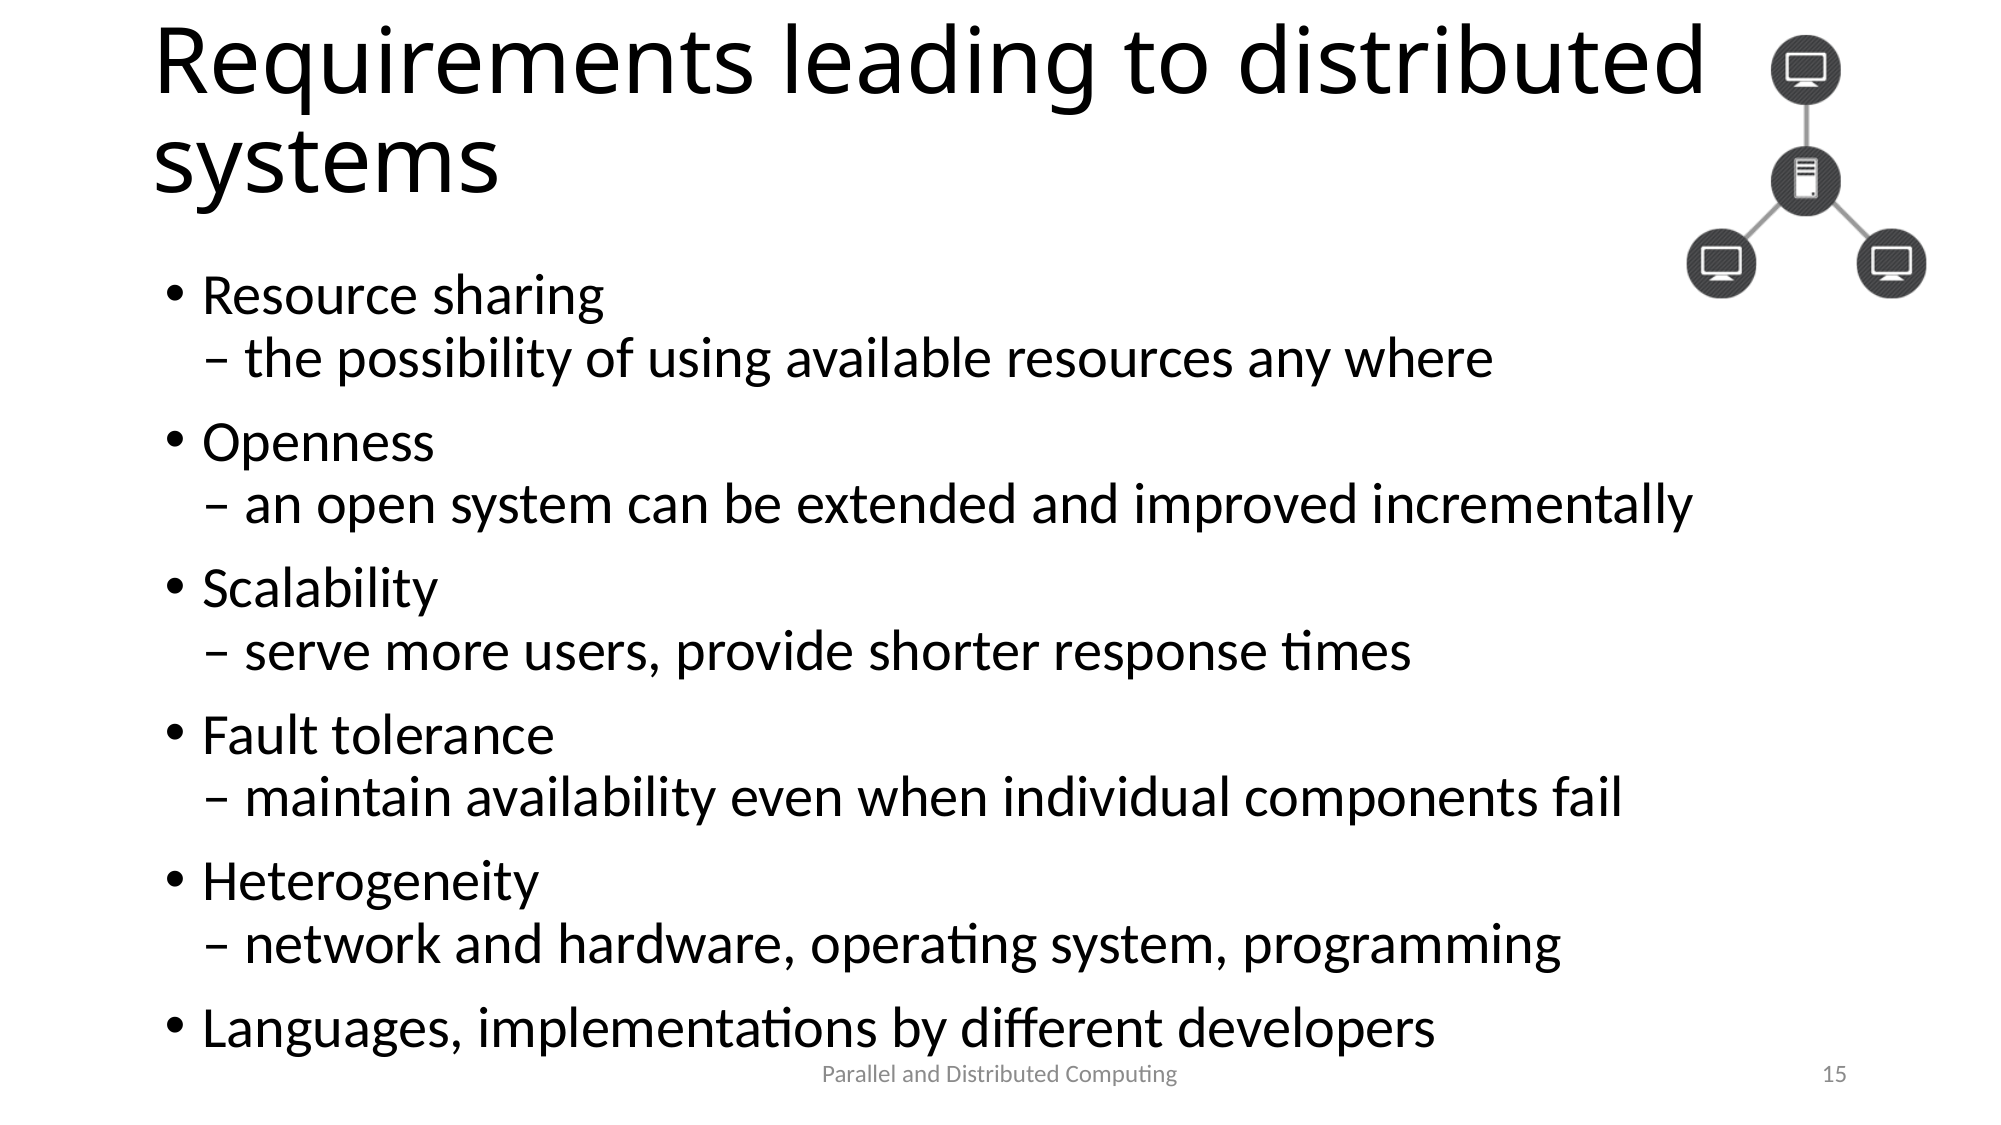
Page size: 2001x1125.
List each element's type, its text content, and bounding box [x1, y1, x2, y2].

footer Parallel and Distributed Computing [662, 1042, 1338, 1103]
list Resource sharing – the possibility of using available resources any where Openness – an open system can be extended and improved incrementally Scalability – serve more users, provide shorter response times Fault tolerance – maintain availability even when individual components fail Heterogeneity – network and hardware, operating system, programming Languages, implementations by different developers [149, 256, 1850, 1125]
picture [1637, 7, 1975, 346]
slide_number 15 [1412, 1042, 1863, 1103]
title Requirements leading to distributed systems [137, 59, 1637, 278]
